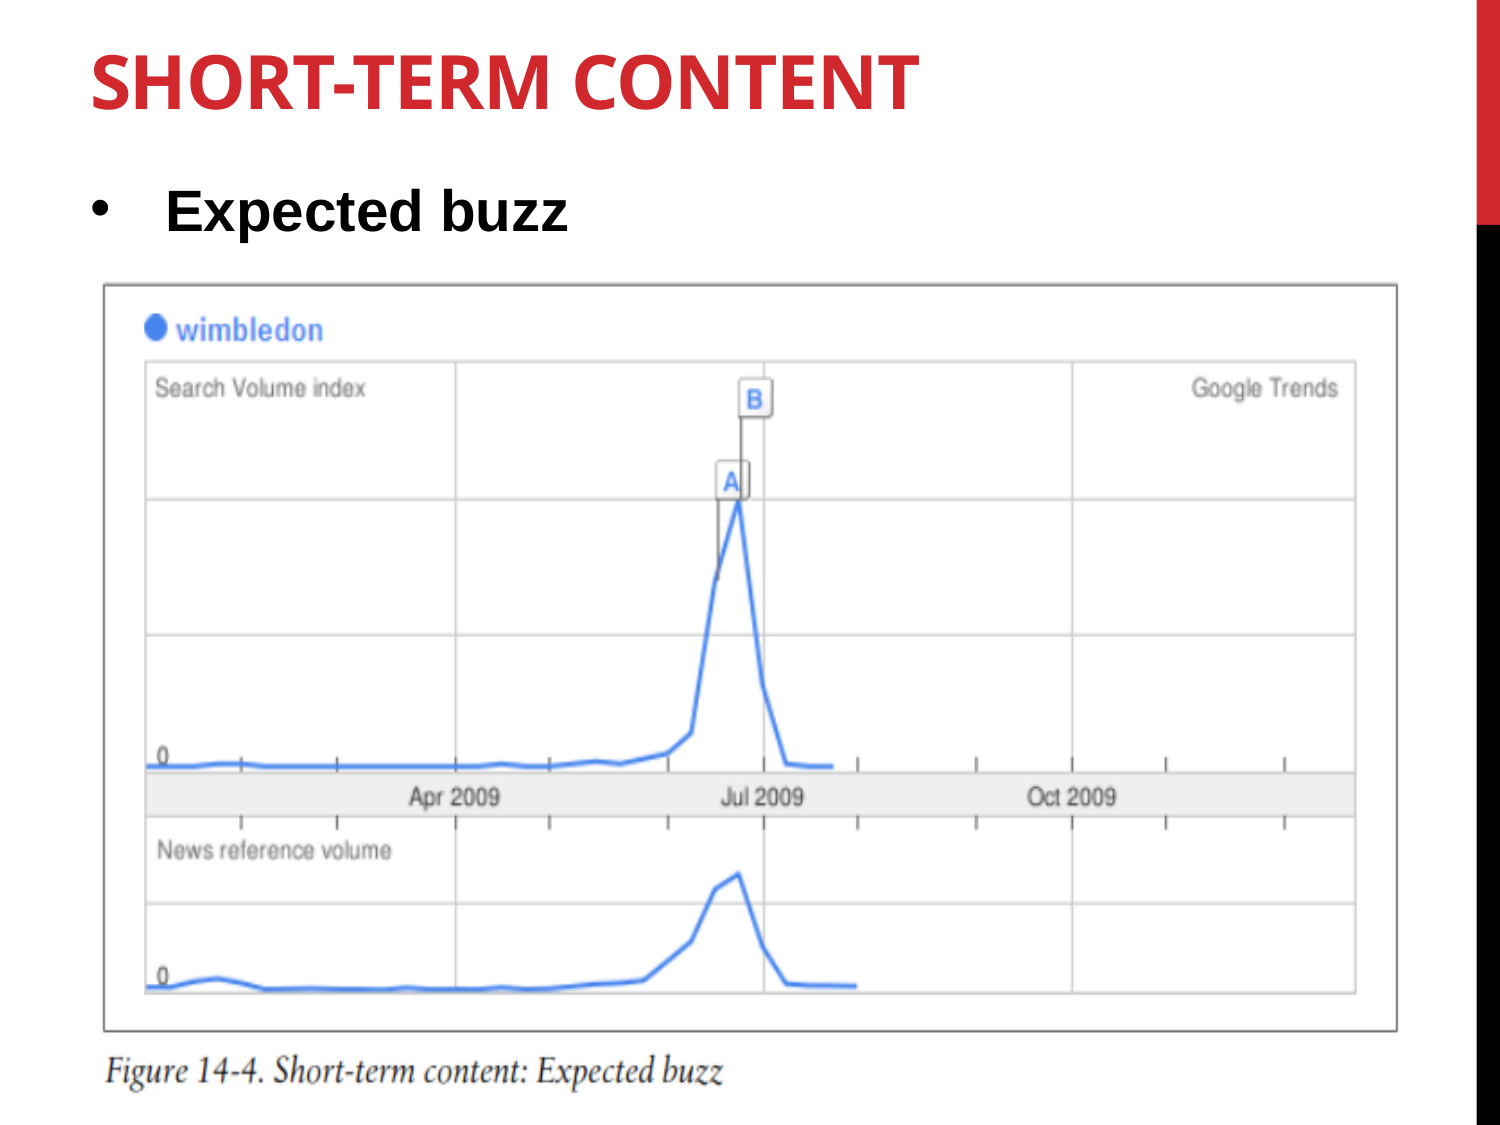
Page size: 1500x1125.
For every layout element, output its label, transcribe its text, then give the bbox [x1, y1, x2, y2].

title Short-Term Content [75, 0, 1025, 132]
picture [64, 266, 1413, 1113]
list Expected buzz [75, 165, 1447, 1125]
